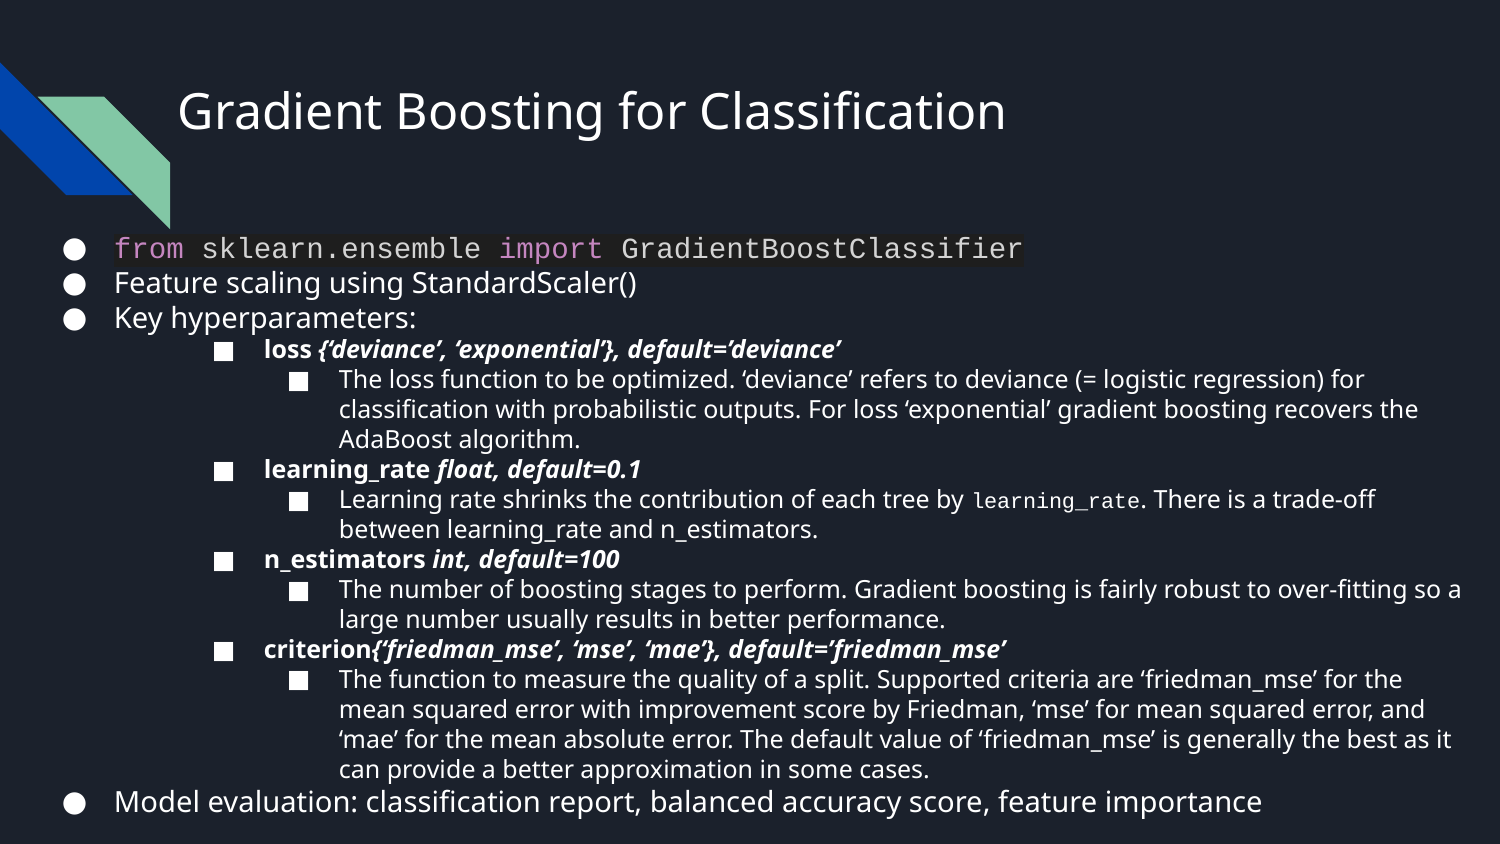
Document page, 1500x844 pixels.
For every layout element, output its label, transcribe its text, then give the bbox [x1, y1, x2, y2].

text_box from sklearn.ensemble import GradientBoostClassifier Feature scaling using StandardScaler() Key hyperparameters: loss {‘deviance’, ‘exponential’}, default=’deviance’ The loss function to be optimized. ‘deviance’ refers to deviance (= logistic regression) for classification with probabilistic outputs. For loss ‘exponential’ gradient boosting recovers the AdaBoost algorithm. learning_rate float, default=0.1 Learning rate shrinks the contribution of each tree by learning_rate. There is a trade-off between learning_rate and n_estimators. n_estimators int, default=100 The number of boosting stages to perform. Gradient boosting is fairly robust to over-fitting so a large number usually results in better performance. criterion{‘friedman_mse’, ‘mse’, ‘mae’}, default=’friedman_mse’ The function to measure the quality of a split. Supported criteria are ‘friedman_mse’ for the mean squared error with improvement score by Friedman, ‘mse’ for mean squared error, and ‘mae’ for the mean absolute error. The default value of ‘friedman_mse’ is generally the best as it can provide a better approximation in some cases. Model evaluation: classification report, balanced accuracy score, feature importance [23, 214, 1491, 834]
title Gradient Boosting for Classification [162, 64, 1318, 214]
